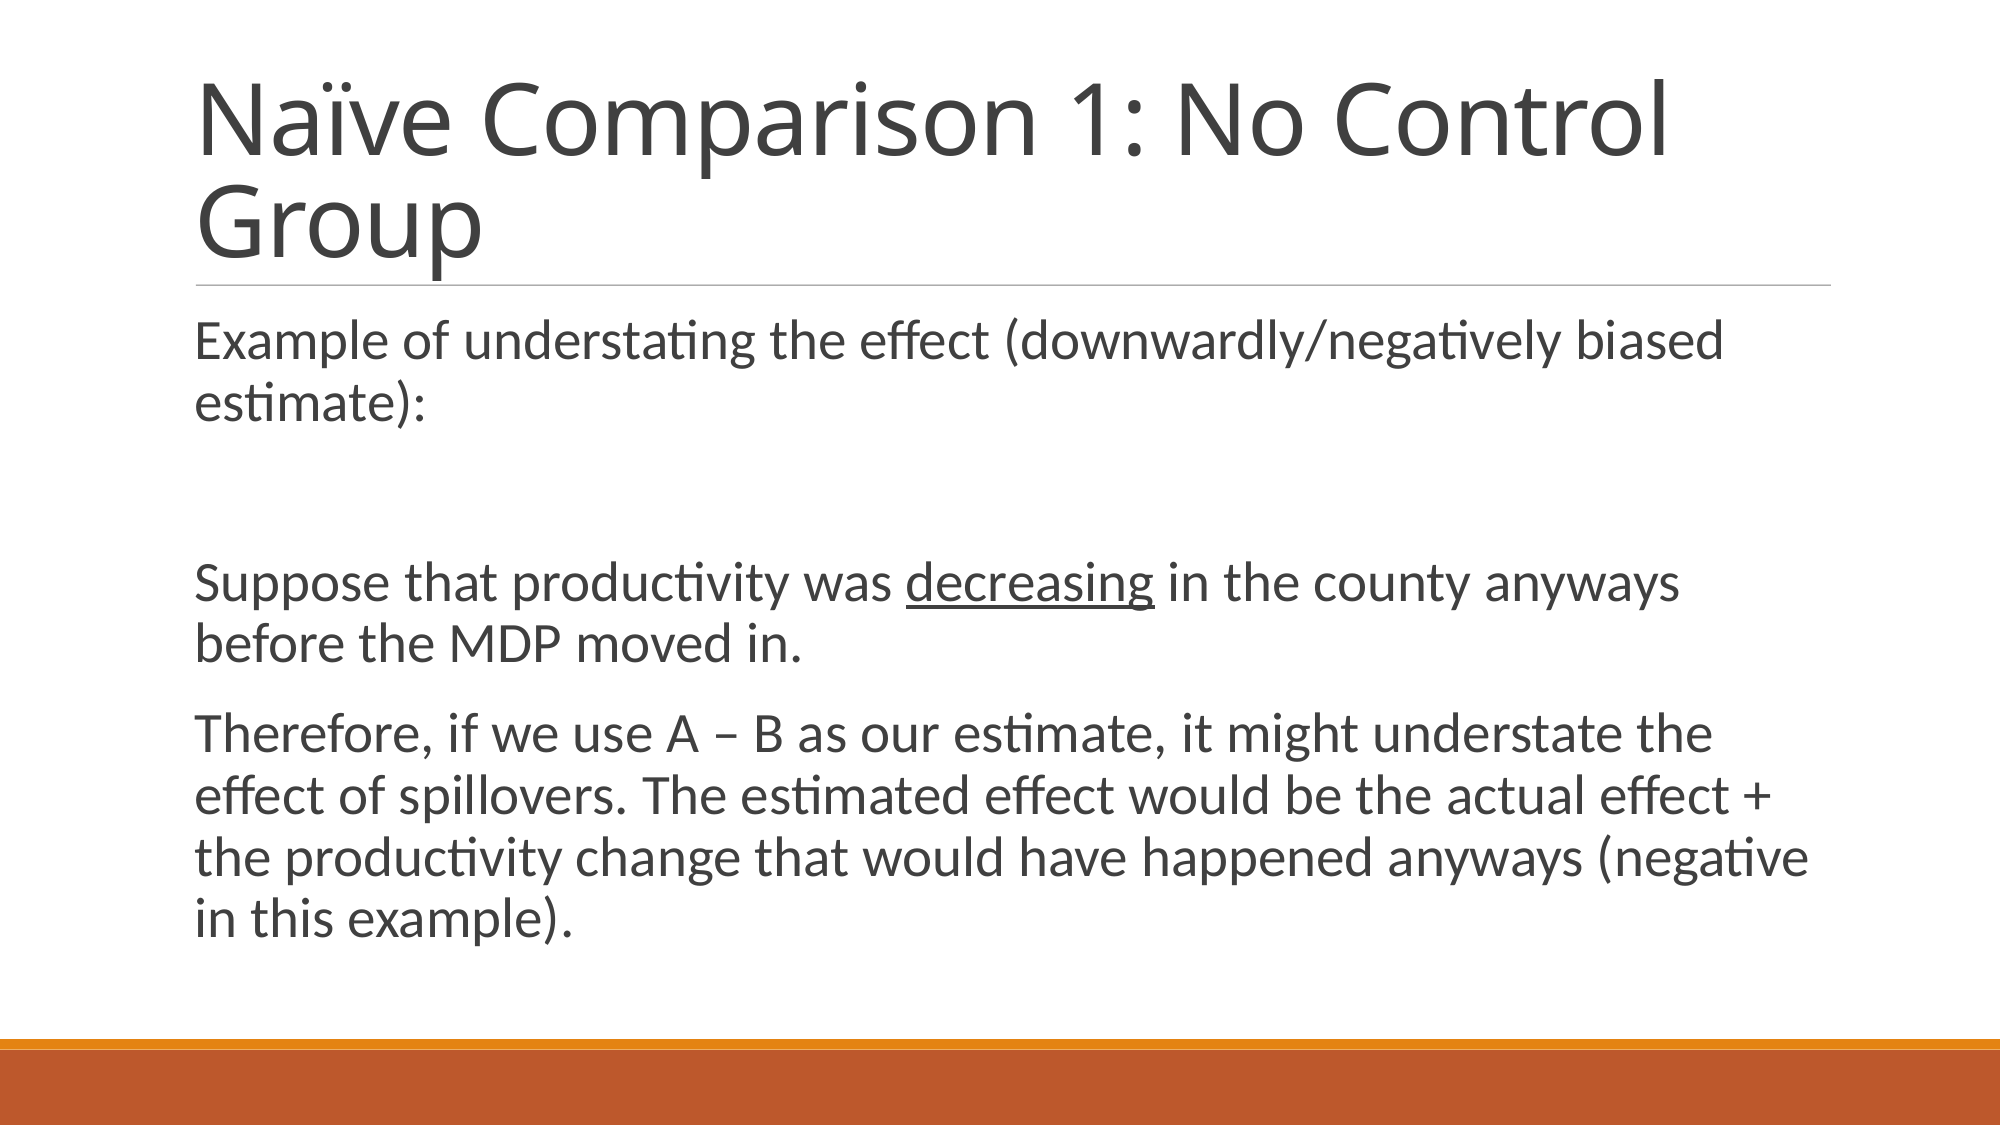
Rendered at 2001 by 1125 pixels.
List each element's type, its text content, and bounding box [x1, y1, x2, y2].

title Naïve Comparison 1: No Control Group [180, 47, 1830, 285]
list Example of understating the effect (downwardly/negatively biased estimate): Suppose that productivity was decreasing in the county anyways before the MDP moved in. Therefore, if we use A – B as our estimate, it might understate the effect of spillovers. The estimated effect would be the actual effect + the productivity change that would have happened anyways (negative in this example). [180, 302, 1830, 963]
